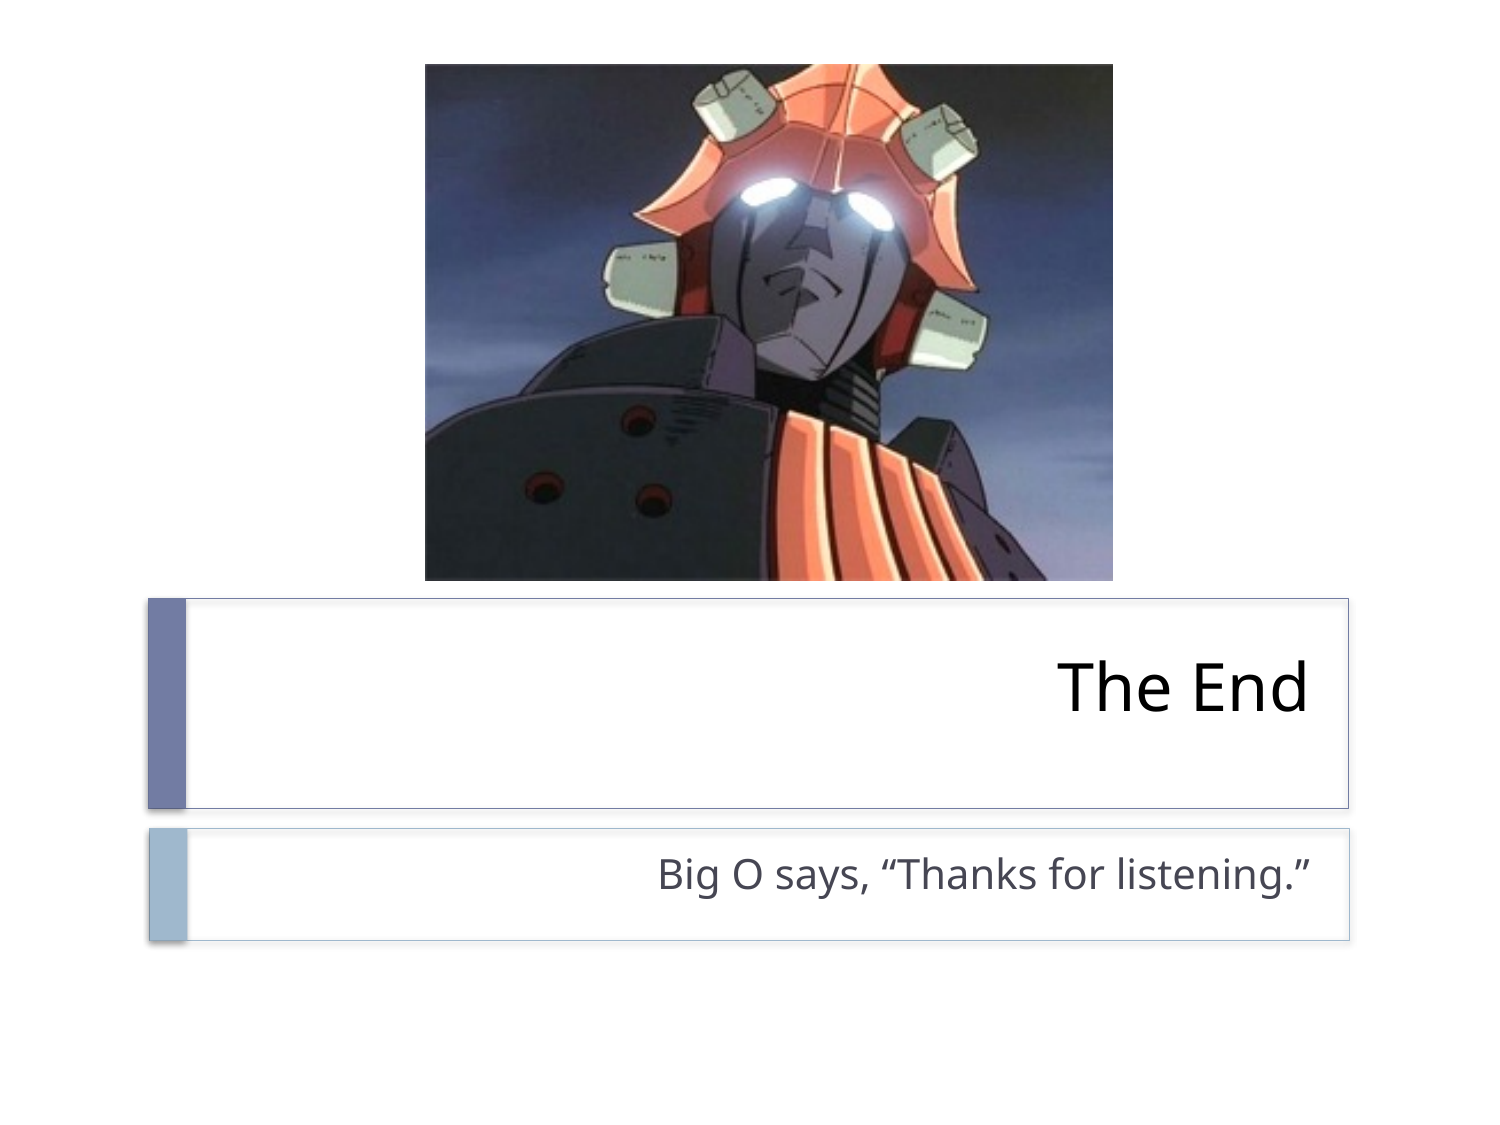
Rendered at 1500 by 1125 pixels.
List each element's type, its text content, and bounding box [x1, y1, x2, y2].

title The End [200, 637, 1325, 800]
picture [424, 64, 1113, 581]
subtitle Big O says, “Thanks for listening.” [200, 840, 1325, 929]
